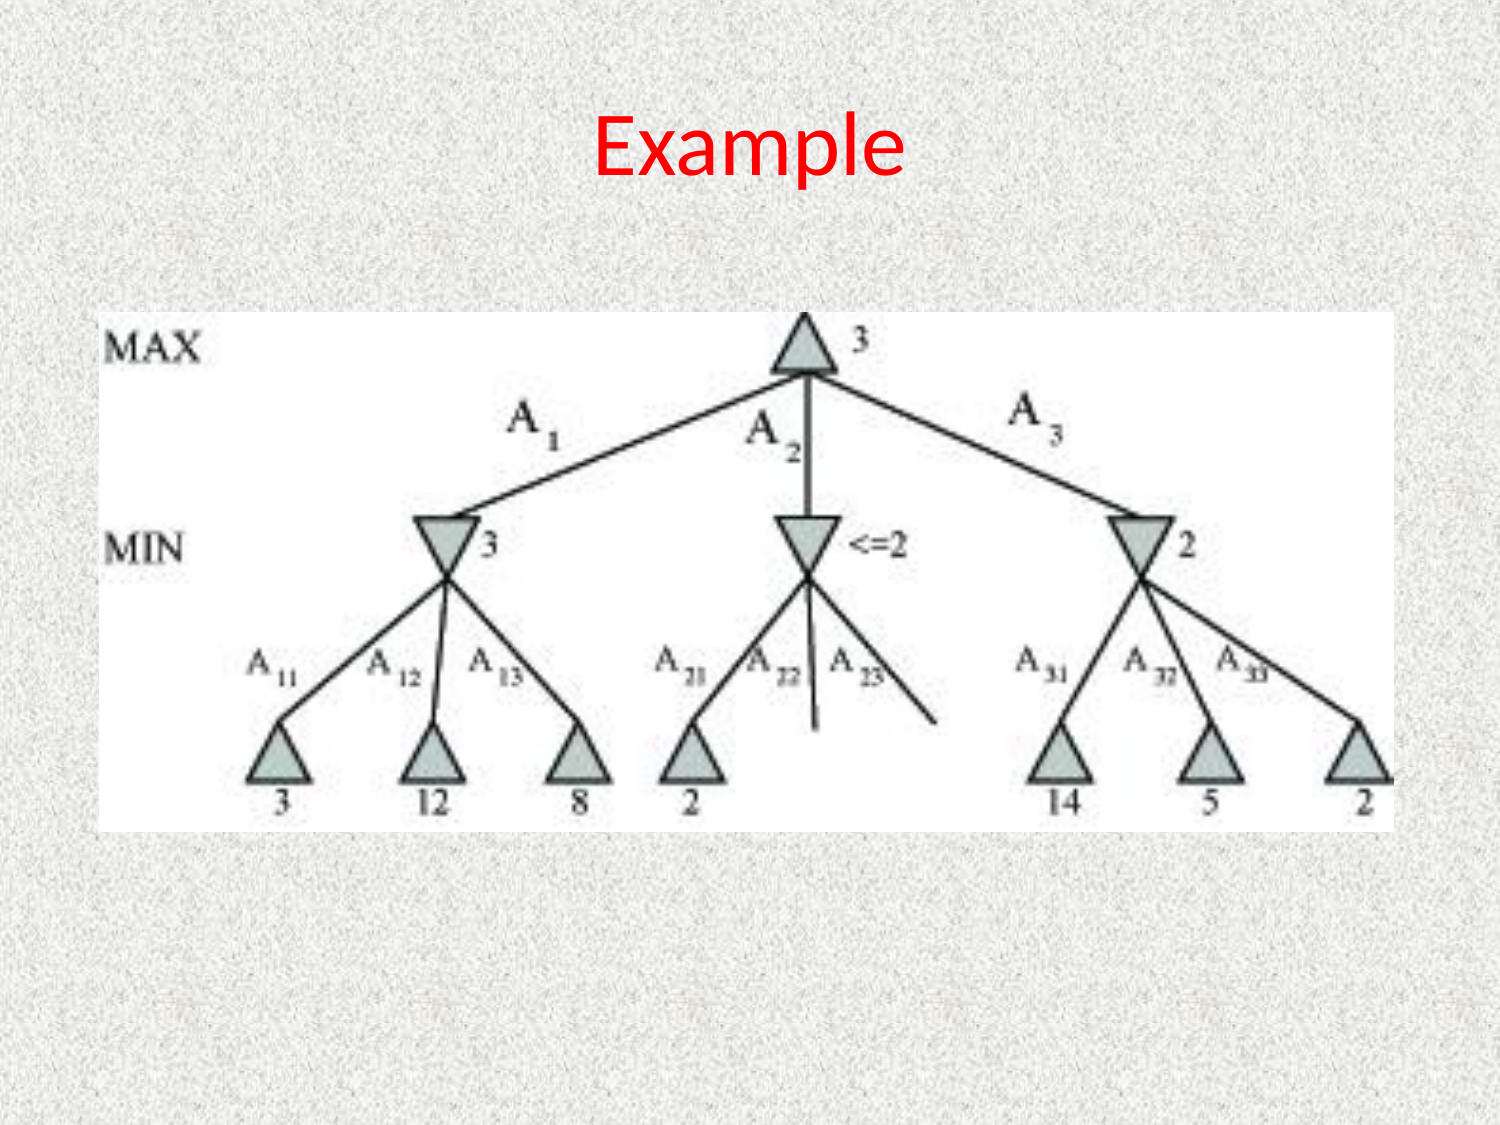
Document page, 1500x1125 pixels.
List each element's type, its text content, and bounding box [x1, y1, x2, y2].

picture [0, 0, 1500, 1125]
title Example [75, 45, 1425, 233]
